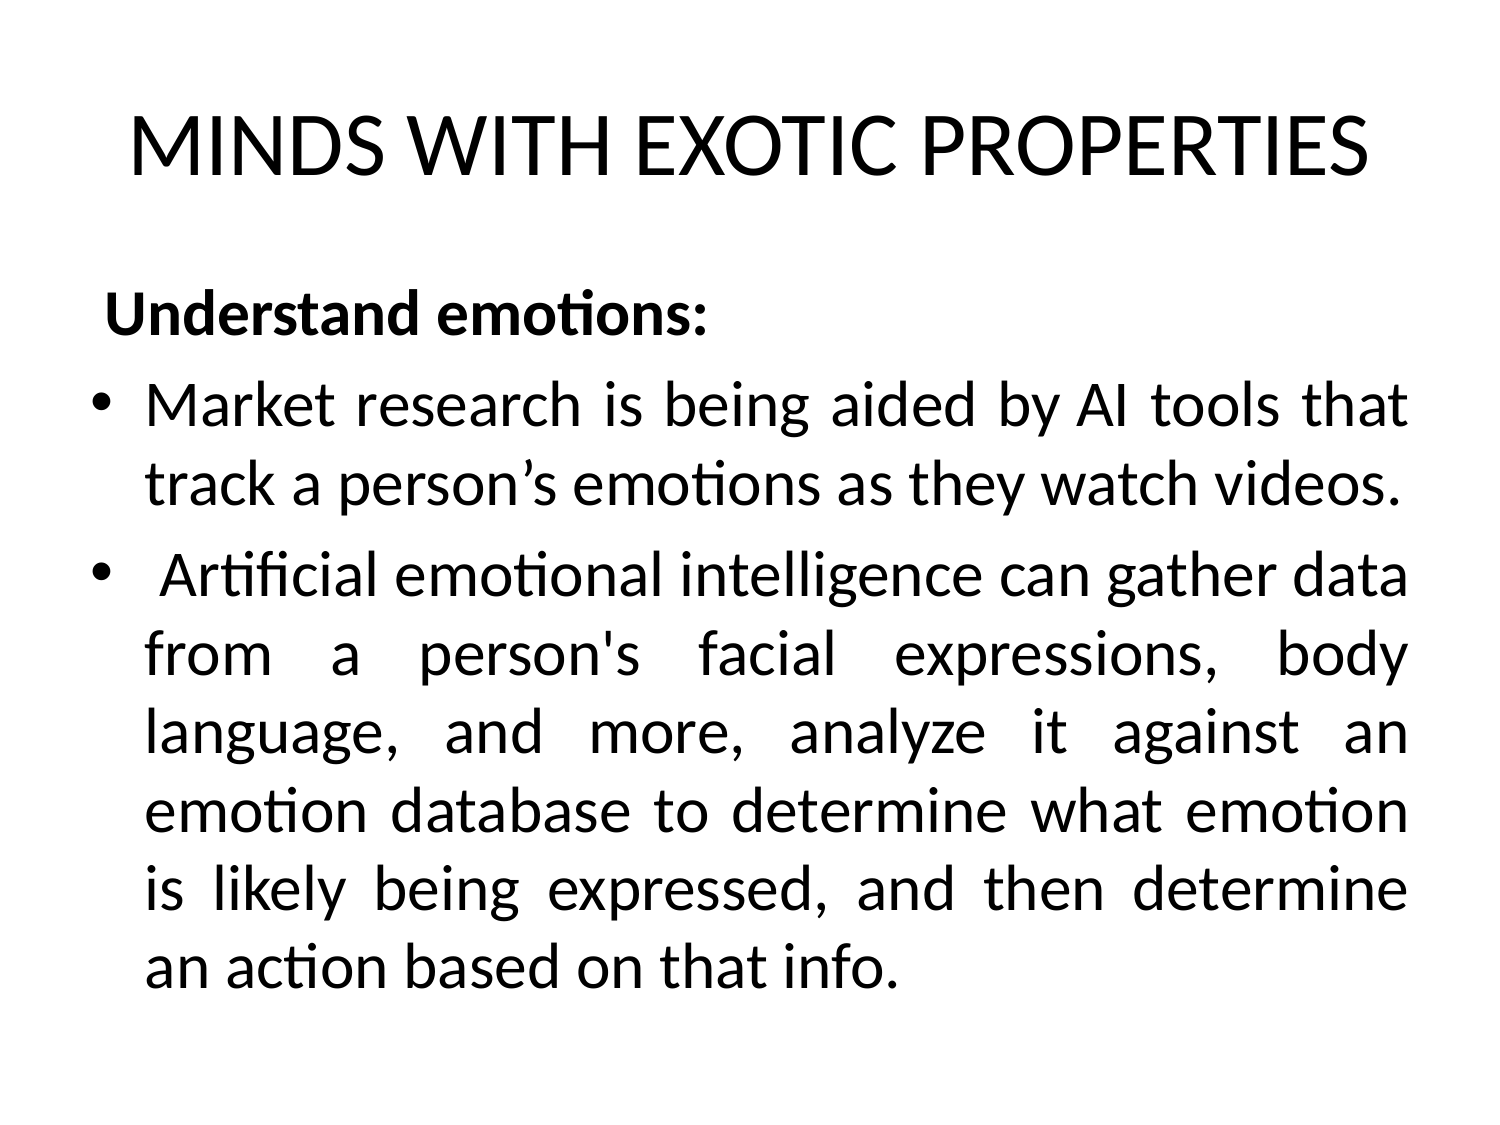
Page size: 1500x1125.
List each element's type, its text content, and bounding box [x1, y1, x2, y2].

title MINDS WITH EXOTIC PROPERTIES [75, 45, 1425, 233]
list Understand emotions: Market research is being aided by AI tools that track a person’s emotions as they watch videos. Artificial emotional intelligence can gather data from a person's facial expressions, body language, and more, analyze it against an emotion database to determine what emotion is likely being expressed, and then determine an action based on that info. [75, 262, 1425, 1083]
